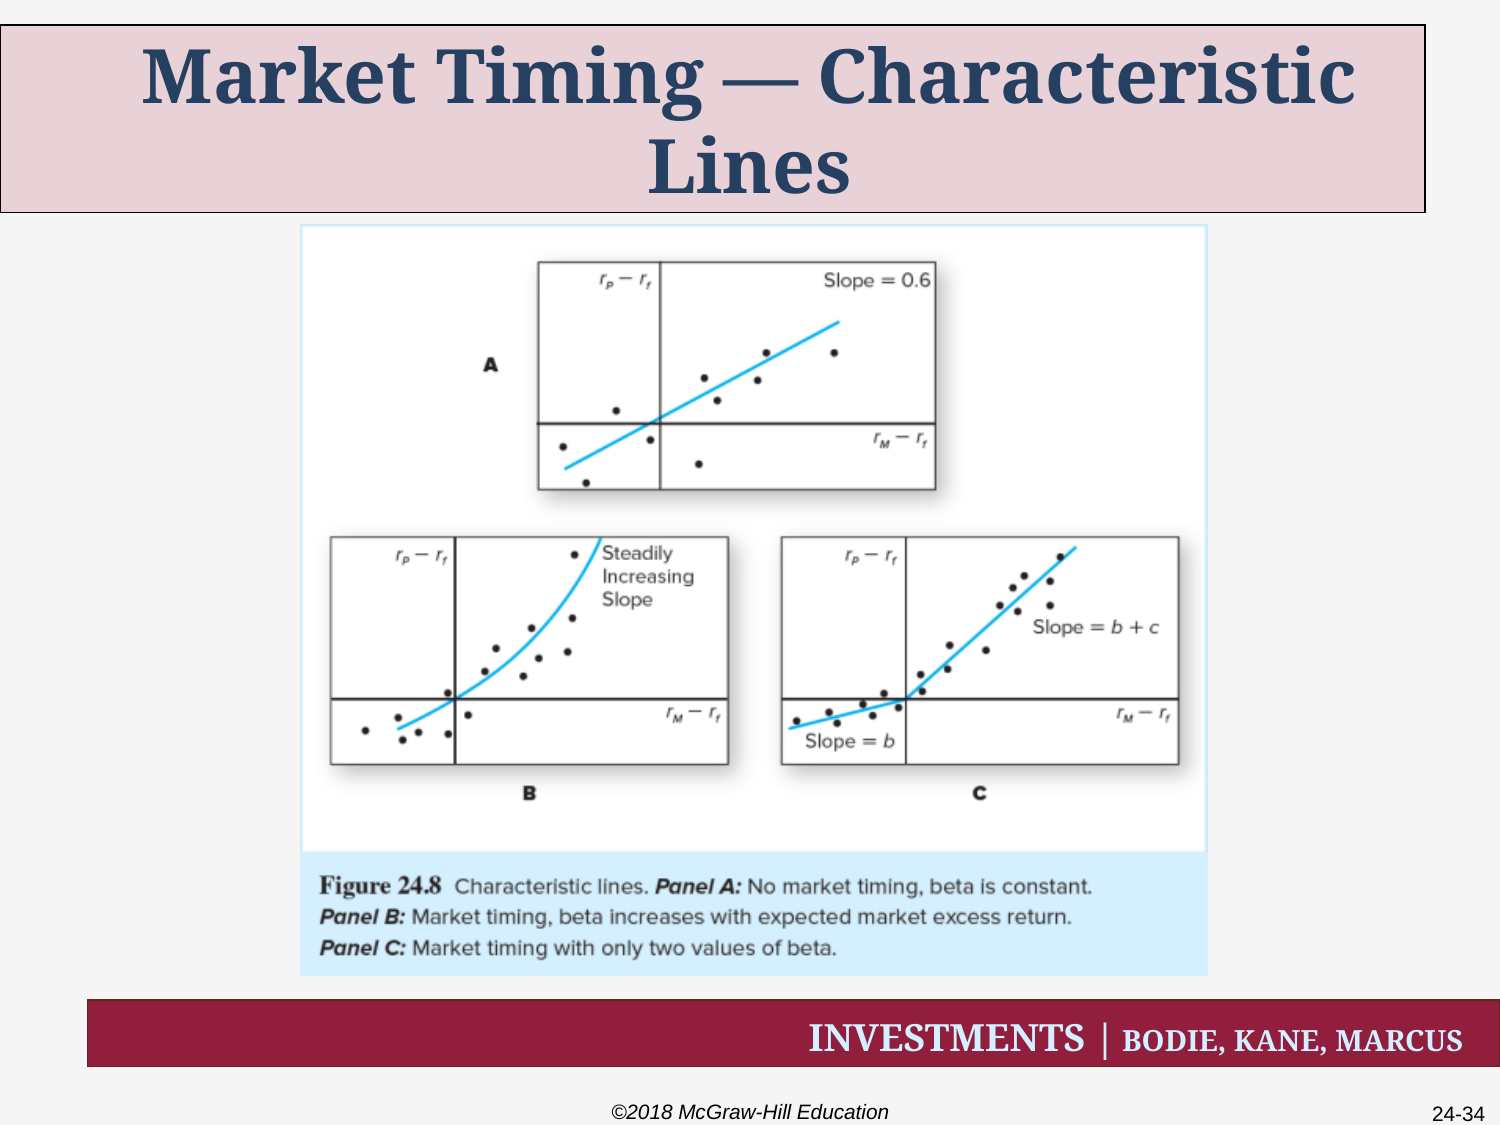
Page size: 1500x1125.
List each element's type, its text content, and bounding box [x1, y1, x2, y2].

footer ©2018 McGraw-Hill Education [496, 1098, 1004, 1124]
picture [299, 224, 1208, 976]
title Market Timing — Characteristic Lines [75, 12, 1425, 226]
slide_number 24-34 [1162, 1102, 1500, 1124]
